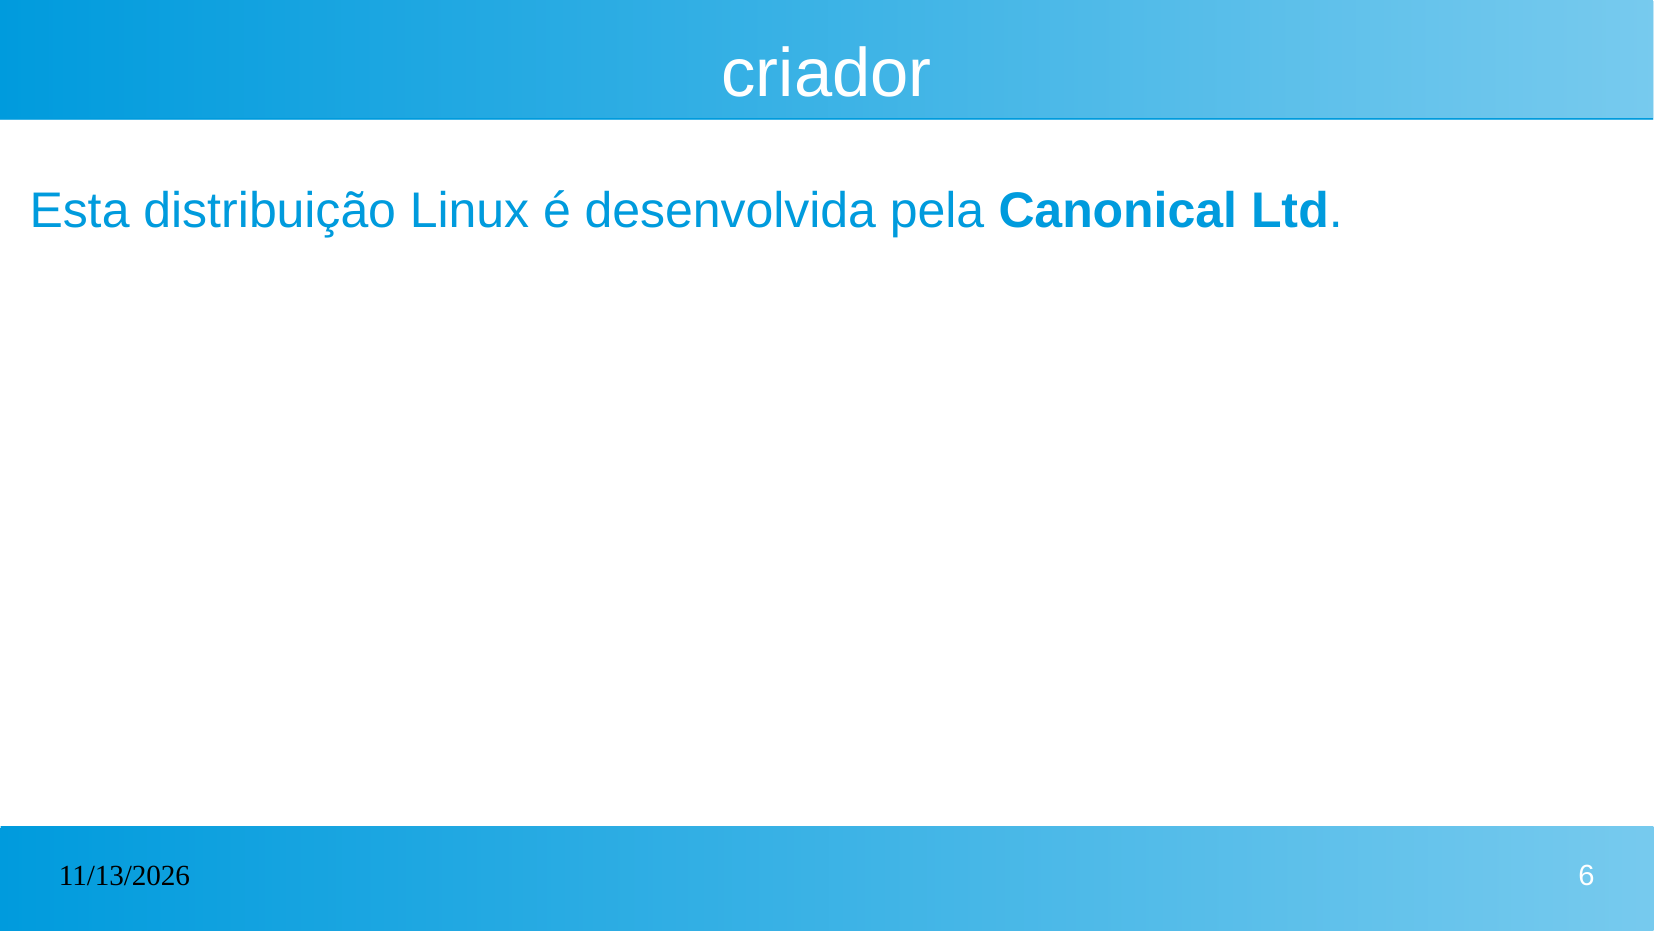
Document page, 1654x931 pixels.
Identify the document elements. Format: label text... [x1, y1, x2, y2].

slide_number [59, 856, 443, 916]
list Esta distribuição Linux é desenvolvida pela Canonical Ltd. [29, 177, 1565, 768]
title criador [59, 29, 1595, 108]
slide_number 6 [1210, 856, 1595, 916]
